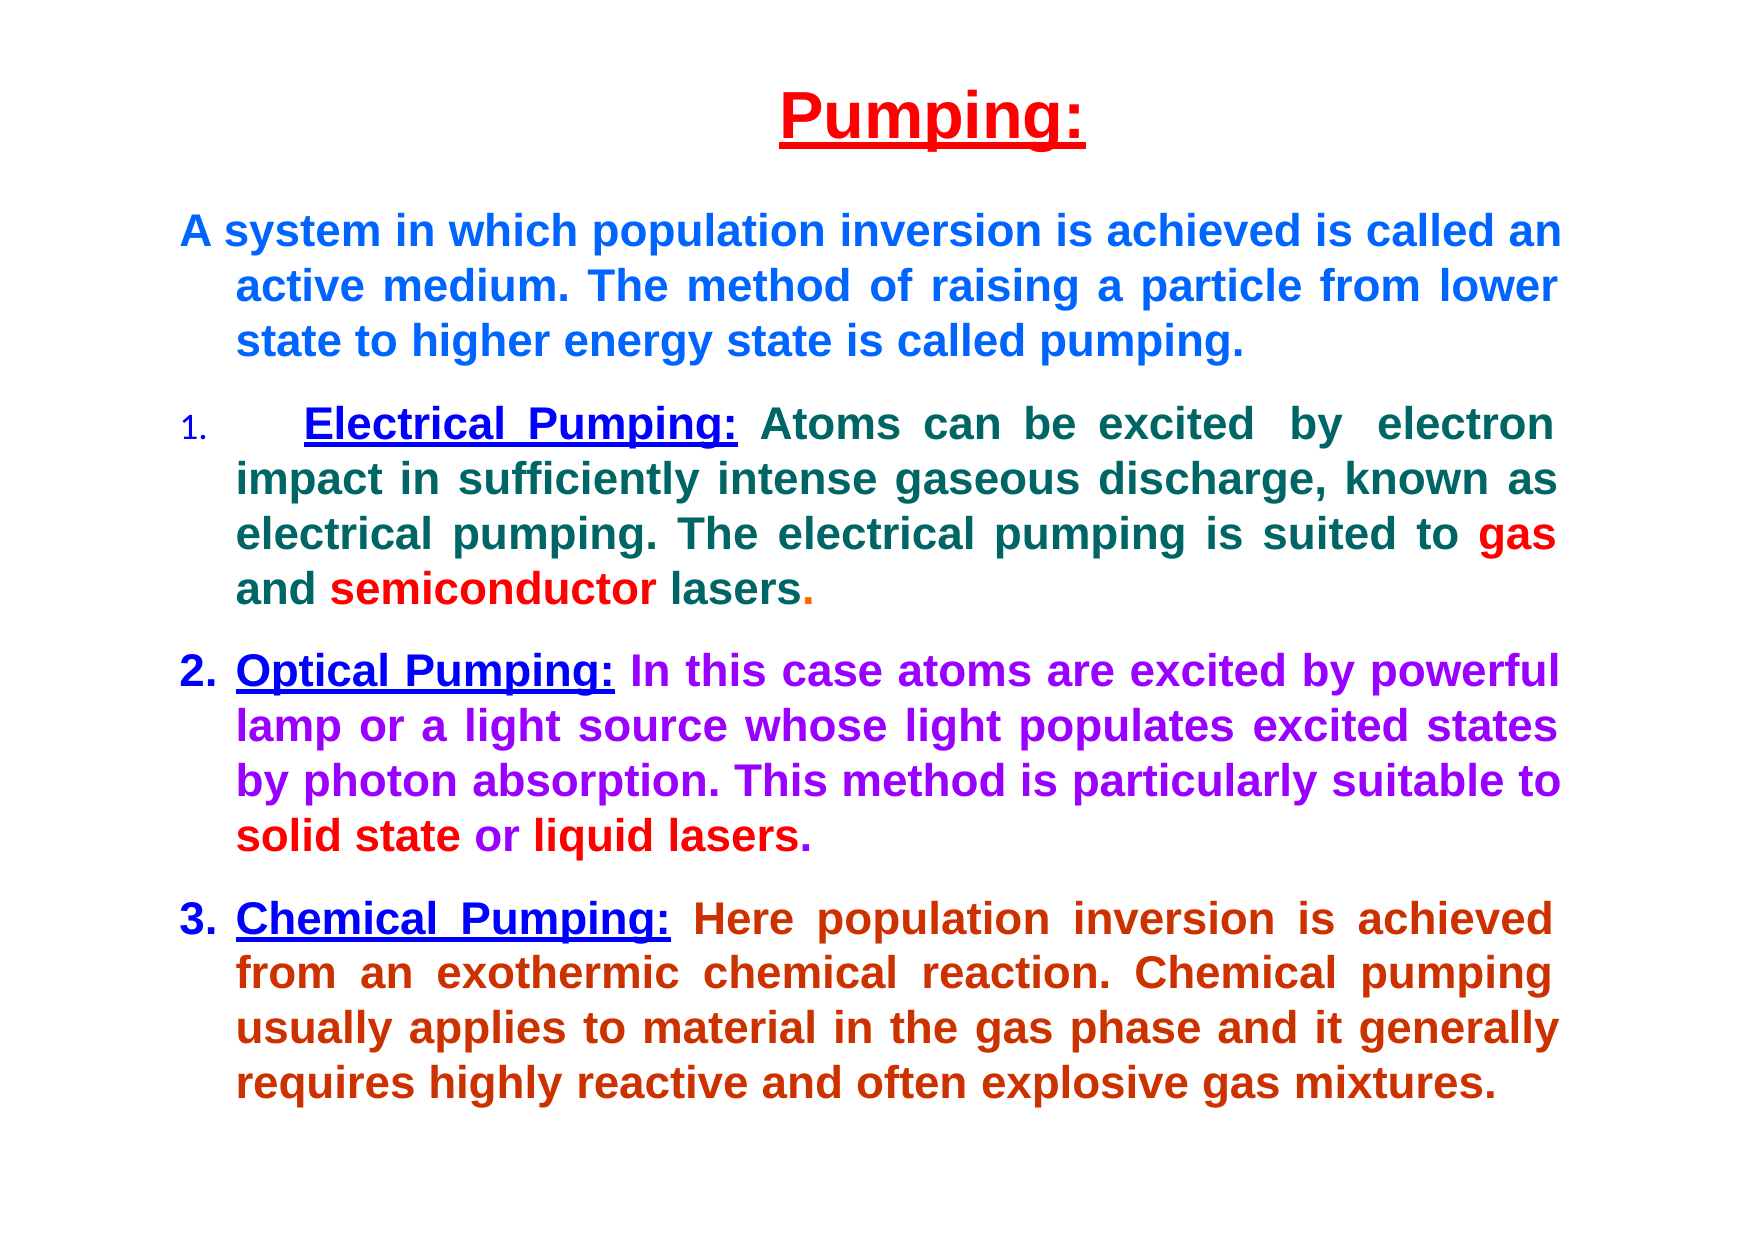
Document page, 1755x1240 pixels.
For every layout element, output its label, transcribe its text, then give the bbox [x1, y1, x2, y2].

text_box A system in which population inversion is achieved is called an active medium. The method of raising a particle from lower state to higher energy state is called pumping. Electrical Pumping: Atoms can be excited by electron impact in sufficiently intense gaseous discharge, known as electrical pumping. The electrical pumping is suited to gas and semiconductor lasers. Optical Pumping: In this case atoms are excited by powerful lamp or a light source whose light populates excited states by photon absorption. This method is particularly suitable to solid state or liquid lasers. Chemical Pumping: Here population inversion is achieved from an exothermic chemical reaction. Chemical pumping usually applies to material in the gas phase and it generally requires highly reactive and often explosive gas mixtures. [177, 198, 1577, 1109]
title Pumping: [777, 69, 1089, 198]
